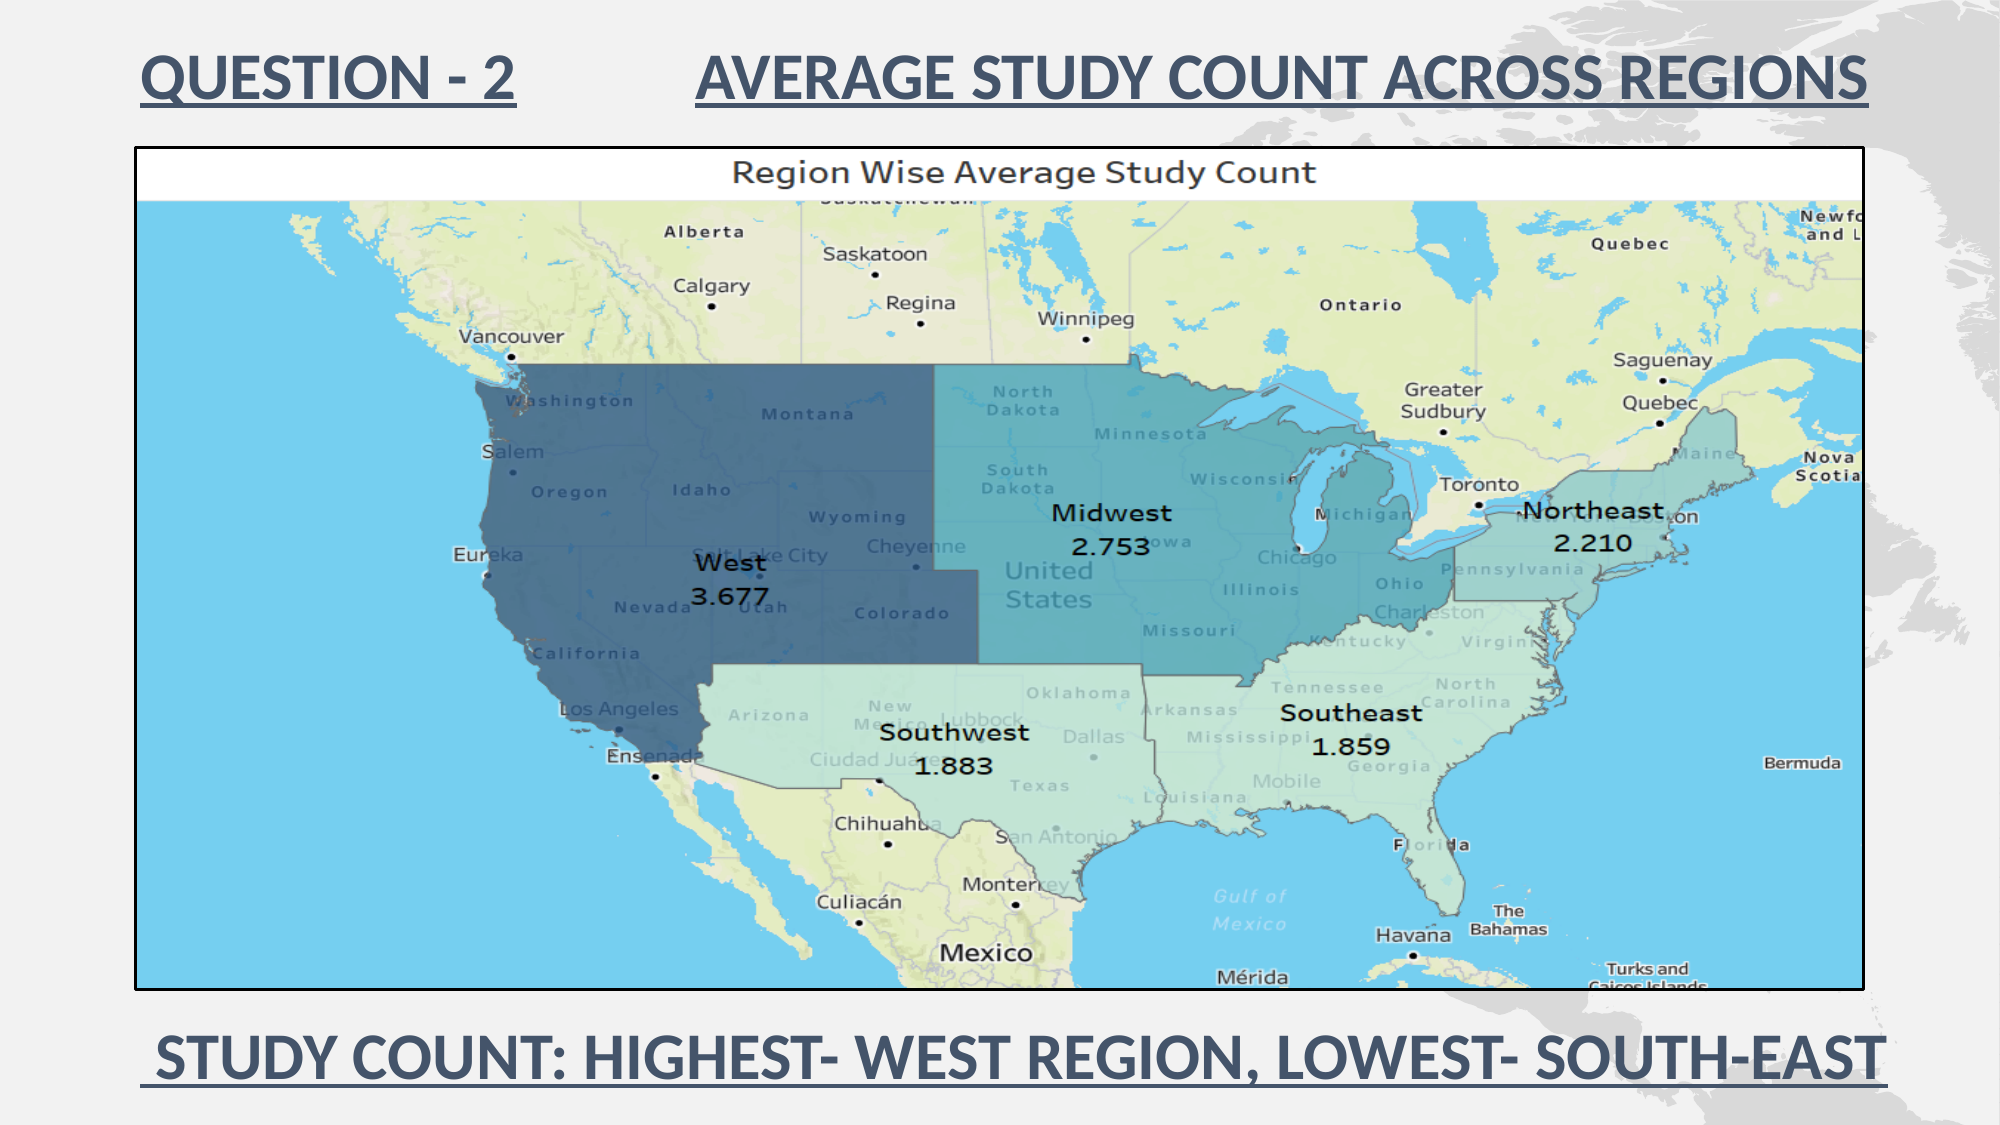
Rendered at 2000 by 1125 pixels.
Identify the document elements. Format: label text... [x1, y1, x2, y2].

text_box Average Study Count across Regions [680, 34, 1966, 121]
text_box Question - 2 [125, 34, 549, 121]
picture [137, 148, 1863, 988]
text_box Study Count: Highest- West Region, Lowest- South-East [125, 999, 1967, 1100]
